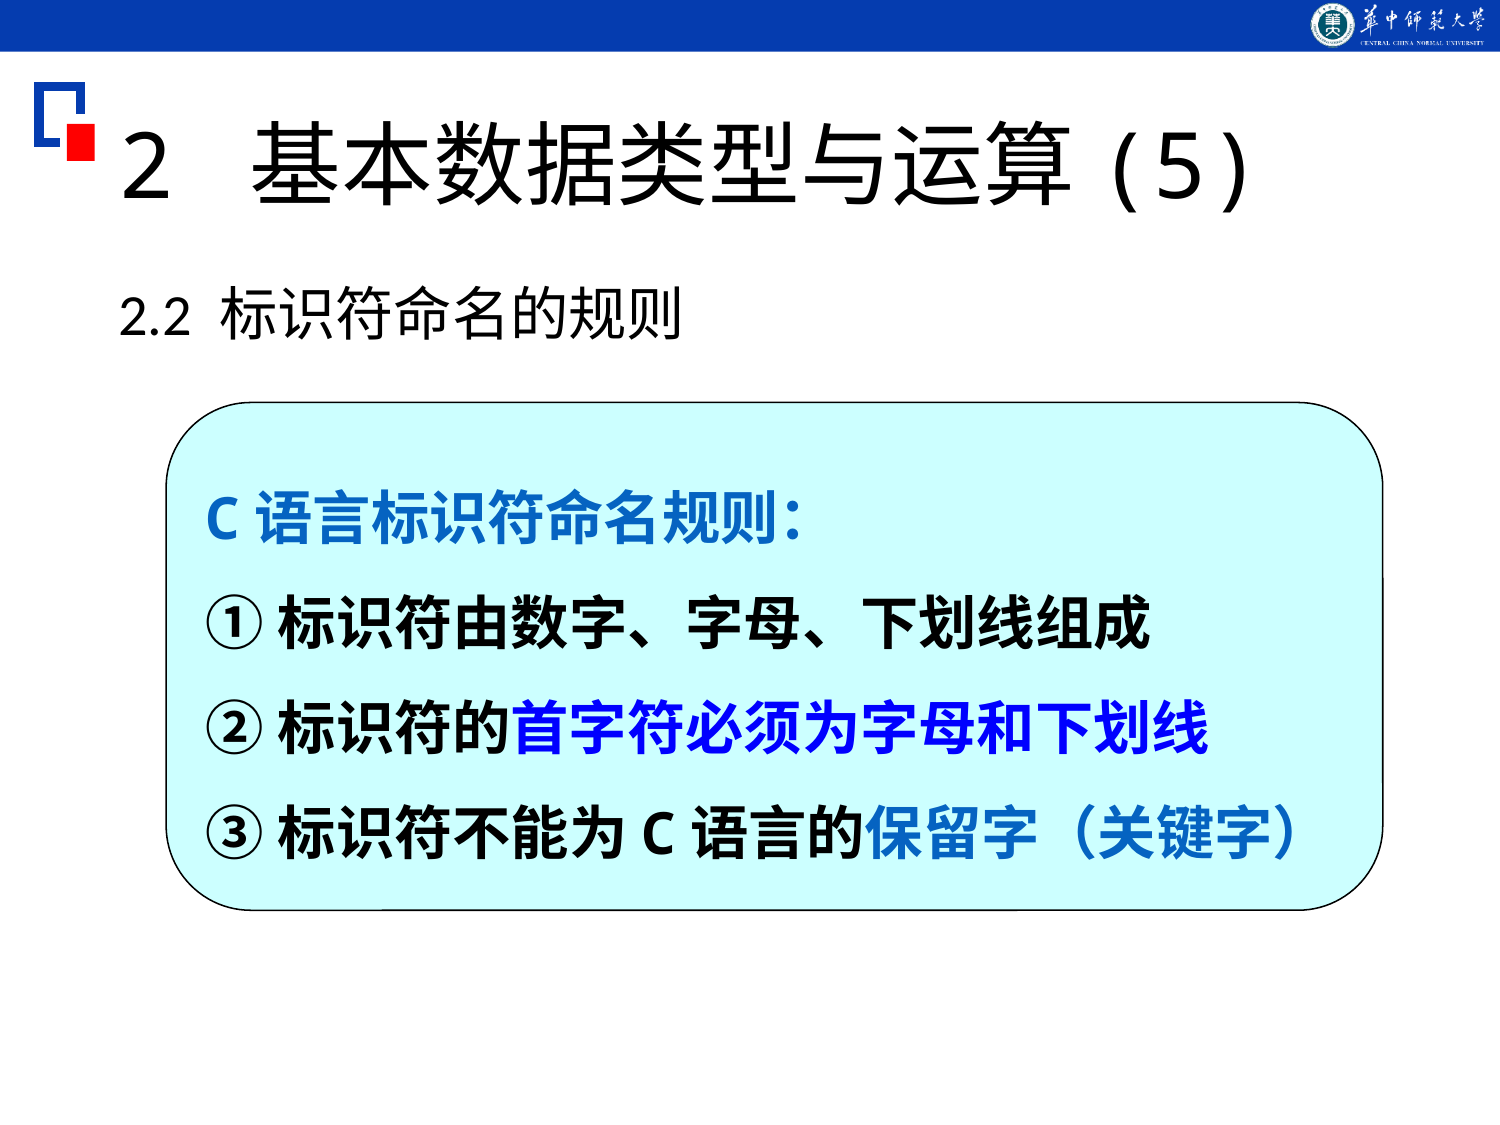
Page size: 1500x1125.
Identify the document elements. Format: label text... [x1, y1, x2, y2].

picture [1310, 2, 1486, 48]
text_box C语言标识符命名规则： ①标识符由数字、字母、下划线组成 ②标识符的首字符必须为字母和下划线 ③标识符不能为C语言的保留字（关键字） [166, 402, 1383, 911]
list 2.2 标识符命名的规则 [103, 277, 1397, 1014]
title 2 基本数据类型与运算(5) [103, 59, 1397, 277]
